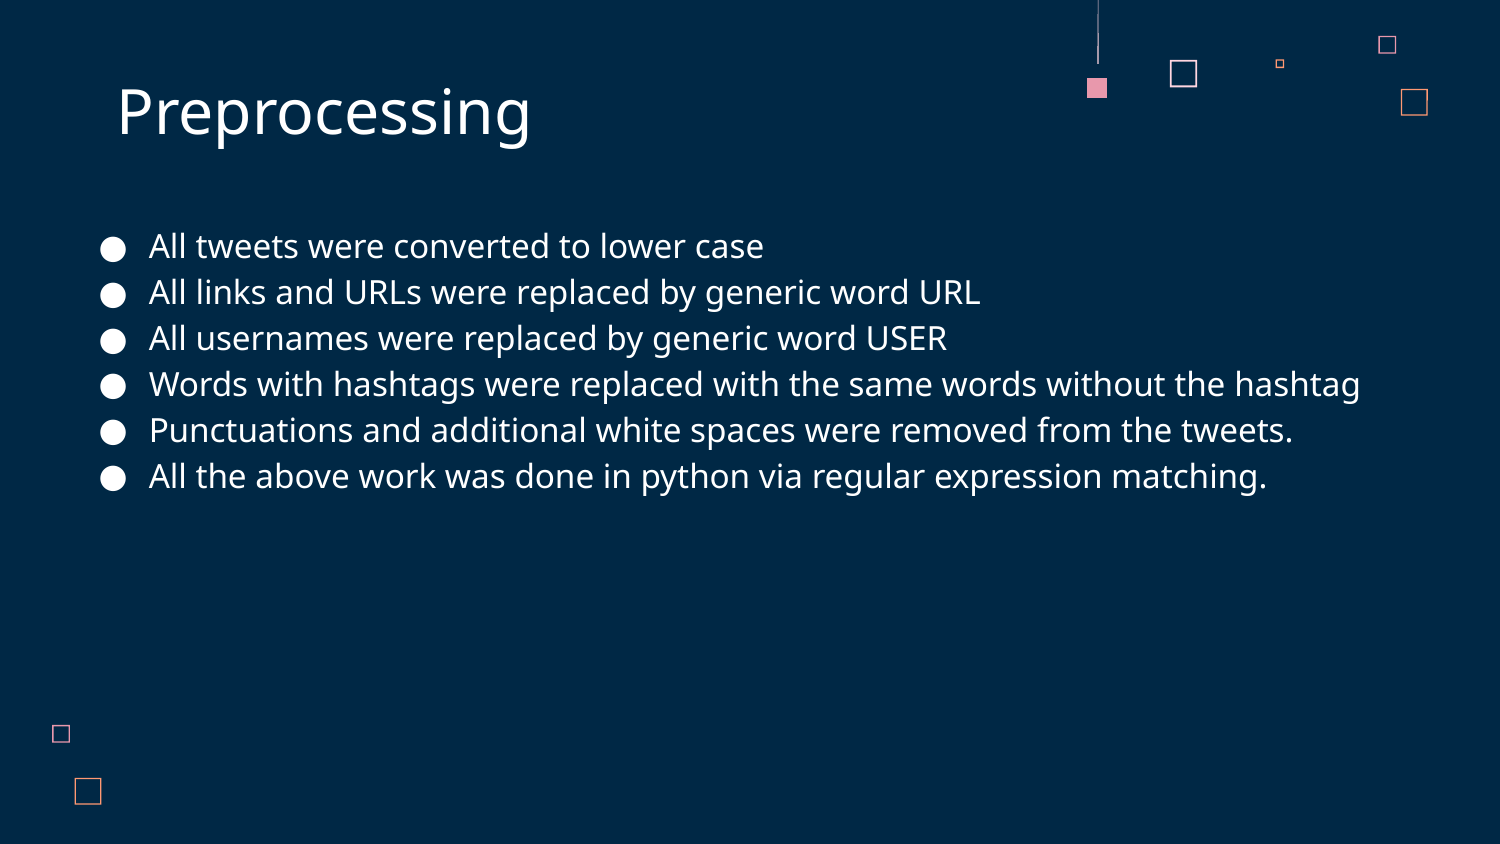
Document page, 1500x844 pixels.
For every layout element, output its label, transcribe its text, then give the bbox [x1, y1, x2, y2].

list All tweets were converted to lower case All links and URLs were replaced by generic word URL All usernames were replaced by generic word USER Words with hashtags were replaced with the same words without the hashtag Punctuations and additional white spaces were removed from the tweets. All the above work was done in python via regular expression matching. [58, 204, 1442, 566]
title Preprocessing [101, 67, 878, 163]
